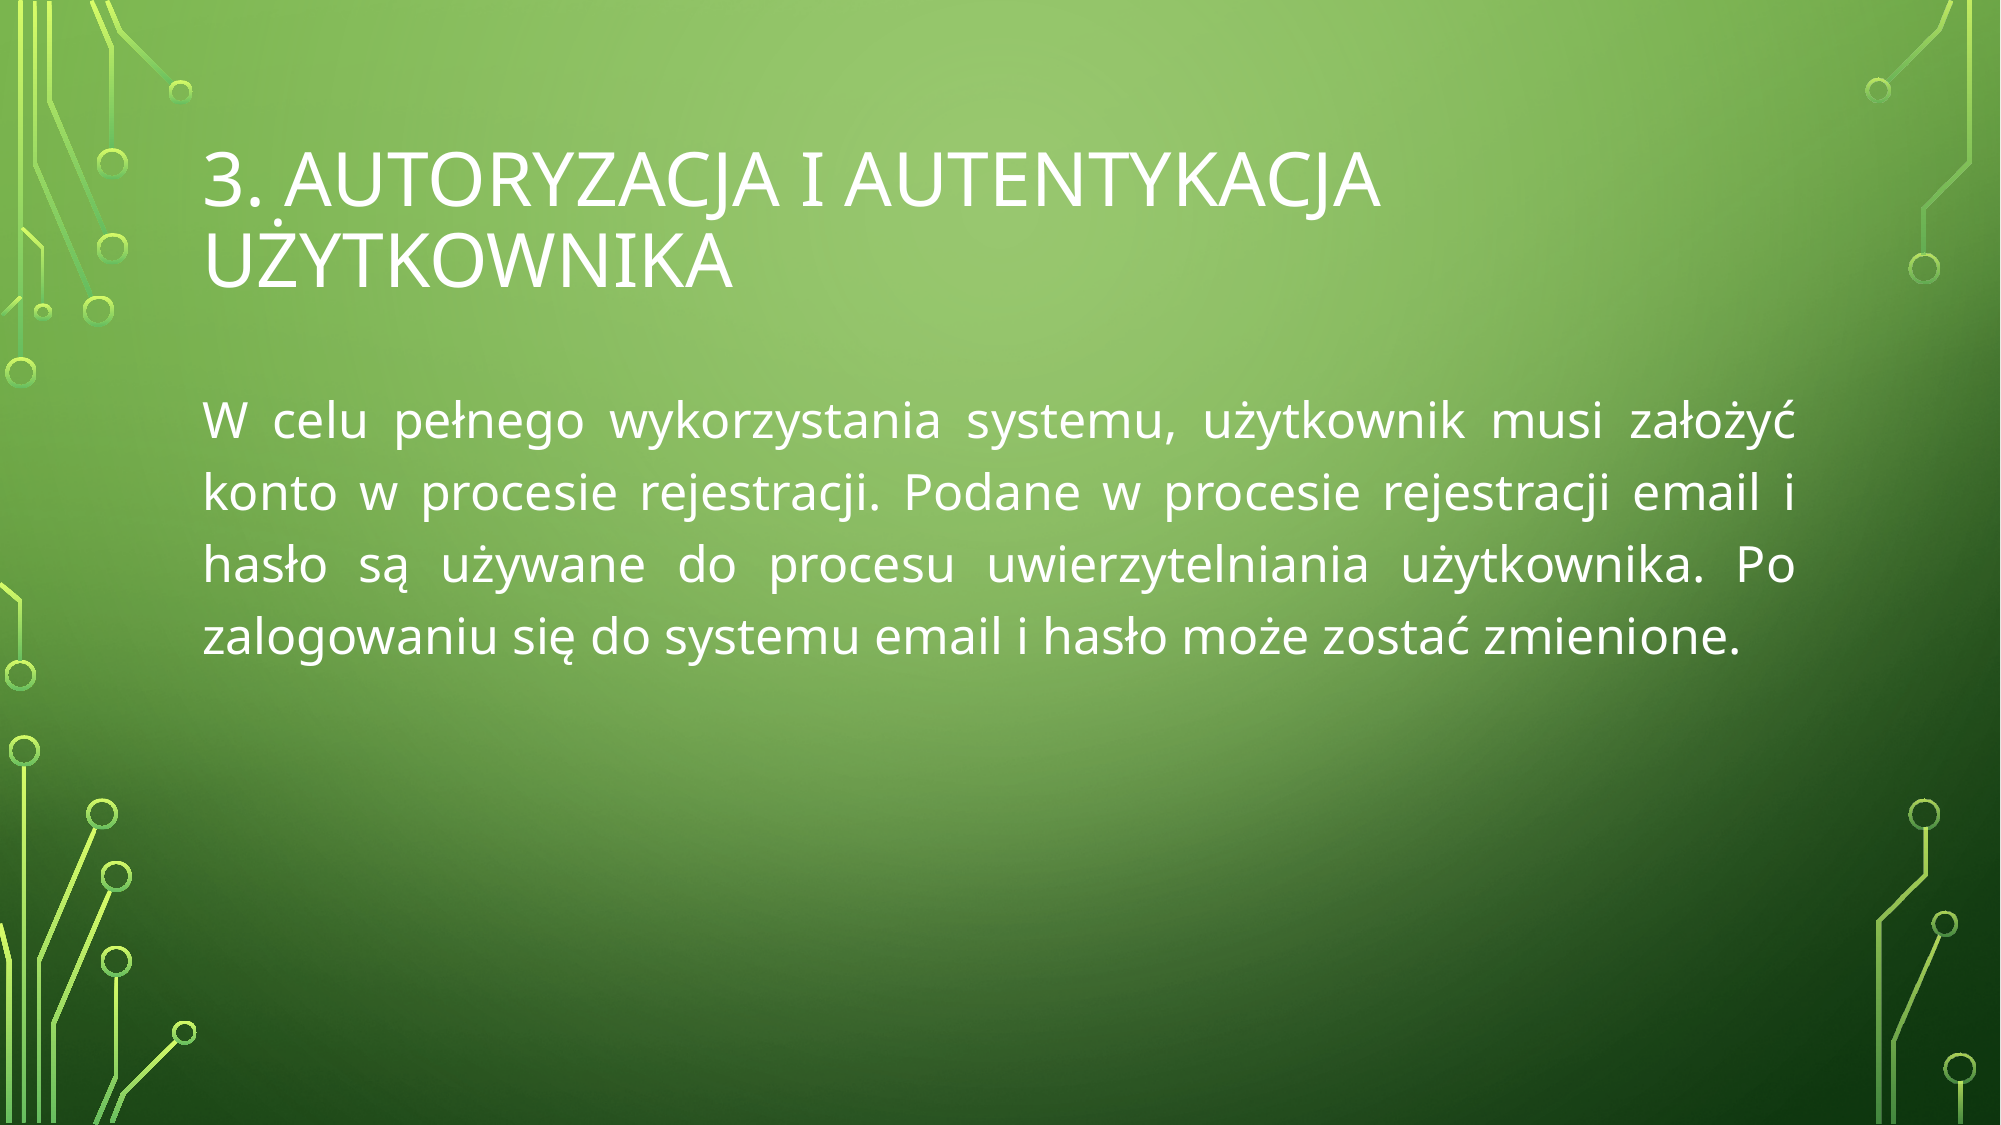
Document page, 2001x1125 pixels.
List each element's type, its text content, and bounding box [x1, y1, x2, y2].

title 3. Autoryzacja i autentykacja użytkownika [187, 101, 1813, 344]
list W celu pełnego wykorzystania systemu, użytkownik musi założyć konto w procesie rejestracji. Podane w procesie rejestracji email i hasło są używane do procesu uwierzytelniania użytkownika. Po zalogowaniu się do systemu email i hasło może zostać zmienione. [187, 369, 1813, 950]
